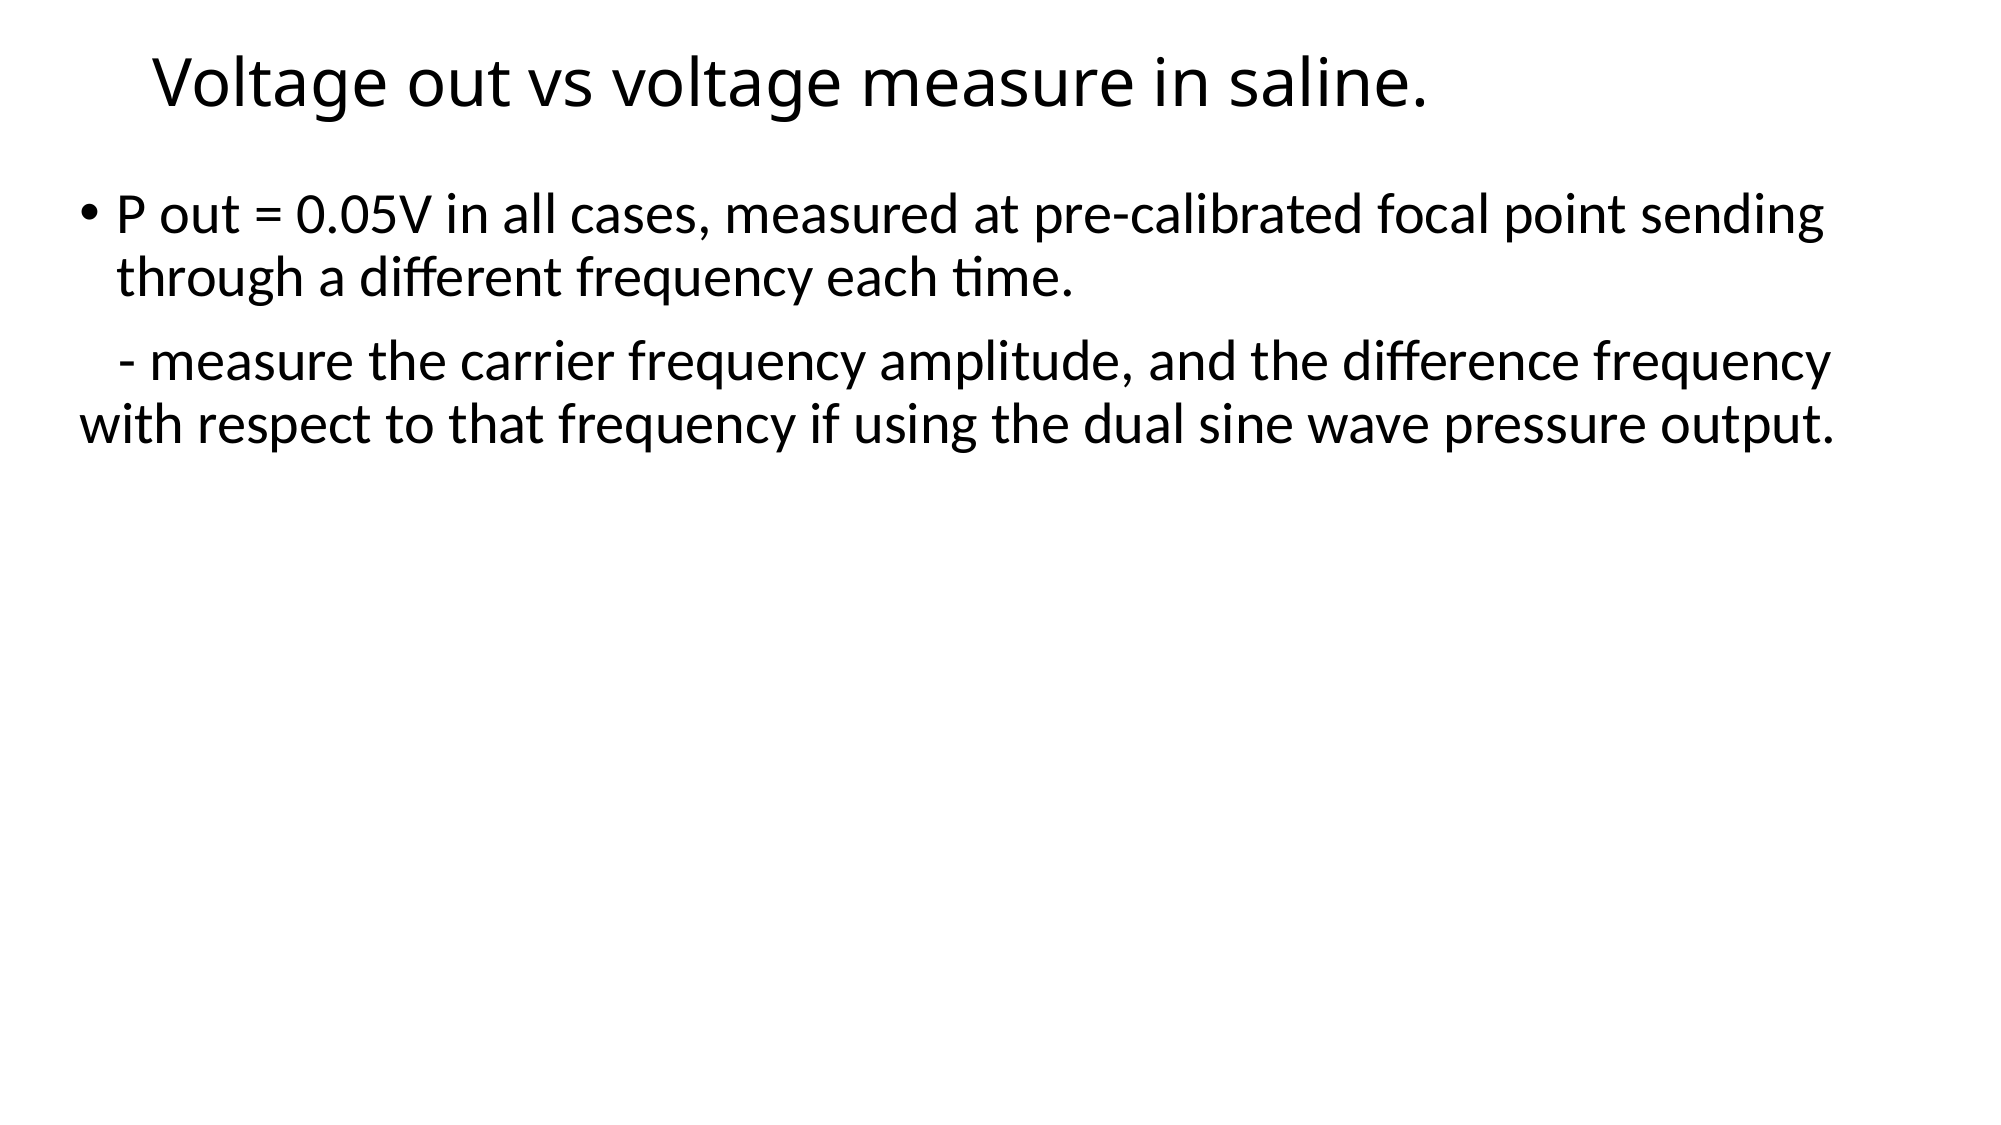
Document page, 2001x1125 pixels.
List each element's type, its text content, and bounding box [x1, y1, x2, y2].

title Voltage out vs voltage measure in saline. [137, 19, 1863, 152]
list P out = 0.05V in all cases, measured at pre-calibrated focal point sending through a different frequency each time. - measure the carrier frequency amplitude, and the difference frequency with respect to that frequency if using the dual sine wave pressure output. [64, 175, 1940, 1014]
